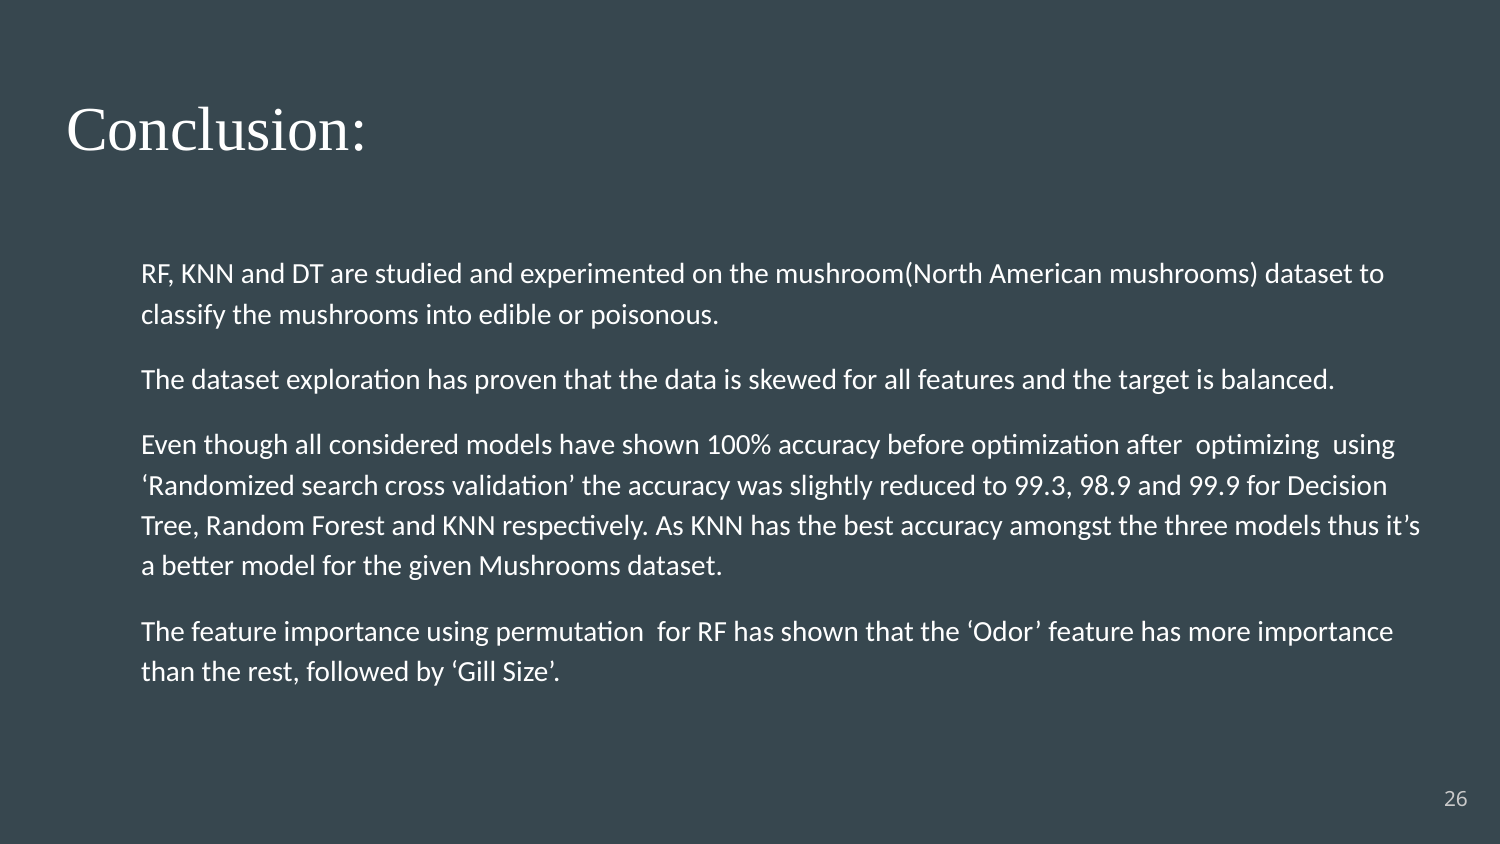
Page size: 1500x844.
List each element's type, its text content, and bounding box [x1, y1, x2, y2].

title Conclusion: [51, 72, 1449, 167]
slide_number ‹#› [1392, 767, 1483, 833]
list RF, KNN and DT are studied and experimented on the mushroom(North American mushrooms) dataset to classify the mushrooms into edible or poisonous. The dataset exploration has proven that the data is skewed for all features and the target is balanced. Even though all considered models have shown 100% accuracy before optimization after optimizing using ‘Randomized search cross validation’ the accuracy was slightly reduced to 99.3, 98.9 and 99.9 for Decision Tree, Random Forest and KNN respectively. As KNN has the best accuracy amongst the three models thus it’s a better model for the given Mushrooms dataset. The feature importance using permutation for RF has shown that the ‘Odor’ feature has more importance than the rest, followed by ‘Gill Size’. [51, 234, 1449, 795]
